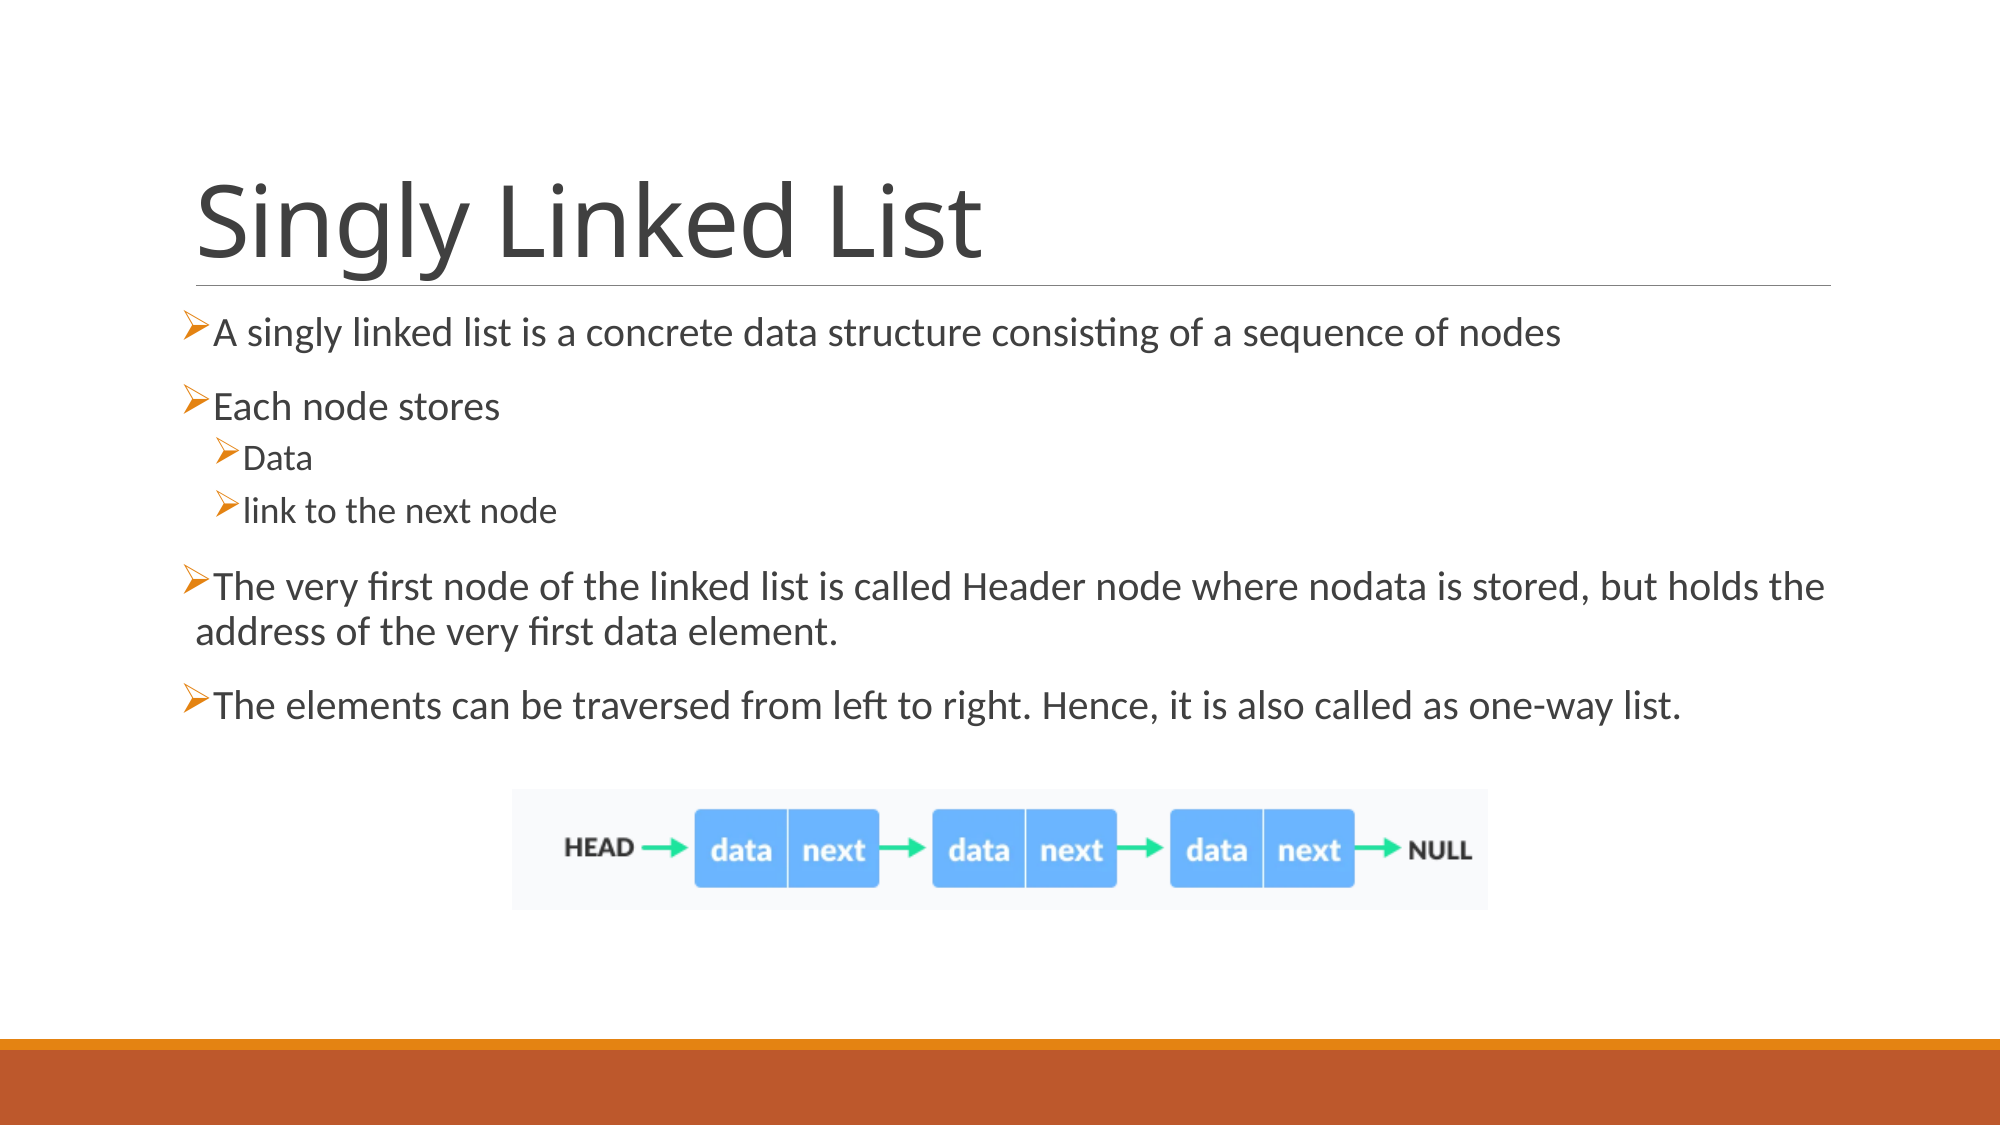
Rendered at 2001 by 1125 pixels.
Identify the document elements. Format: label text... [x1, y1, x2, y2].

title Singly Linked List [180, 47, 1830, 285]
list A singly linked list is a concrete data structure consisting of a sequence of nodes Each node stores Data link to the next node The very first node of the linked list is called Header node where nodata is stored, but holds the address of the very first data element. The elements can be traversed from left to right. Hence, it is also called as one-way list. [180, 302, 1830, 963]
picture [511, 789, 1488, 911]
